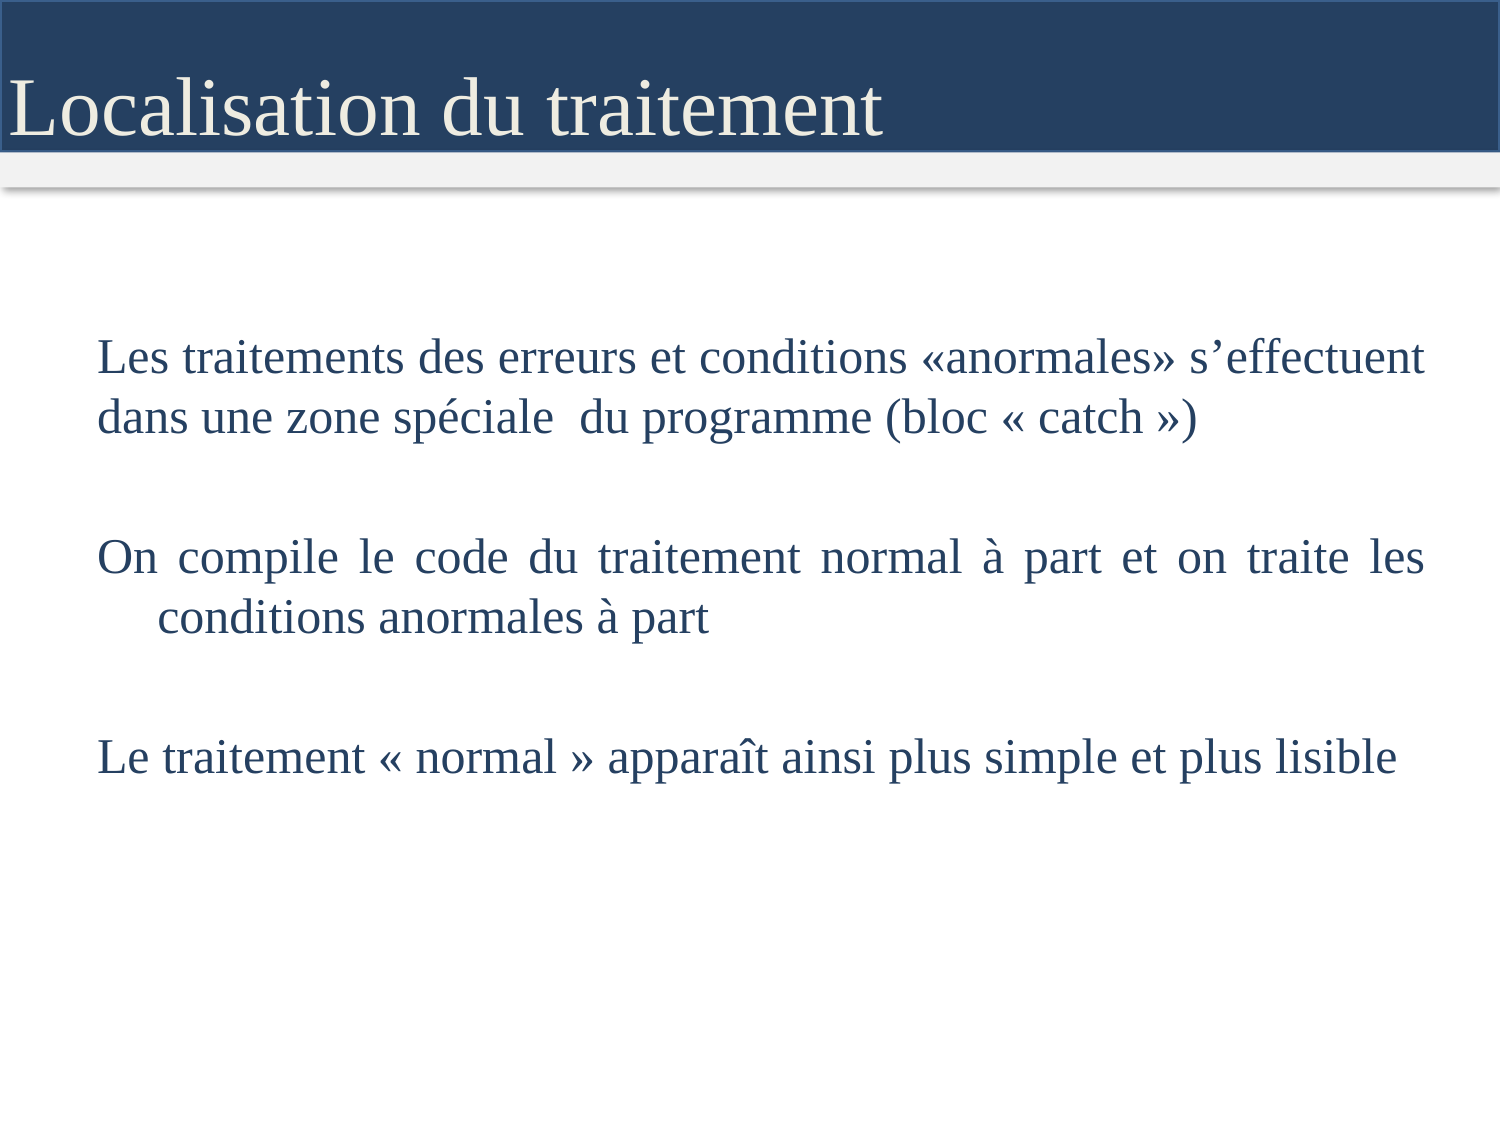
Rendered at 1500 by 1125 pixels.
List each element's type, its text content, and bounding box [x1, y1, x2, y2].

text_box [0, 0, 1500, 149]
list Les traitements des erreurs et conditions «anormales» s’effectuent dans une zone spéciale du programme (bloc « catch ») On compile le code du traitement normal à part et on traite les conditions anormales à part Le traitement « normal » apparaît ainsi plus simple et plus lisible [82, 316, 1442, 828]
text_box Localisation du traitement [0, 44, 1088, 150]
text_box [0, 150, 1500, 190]
